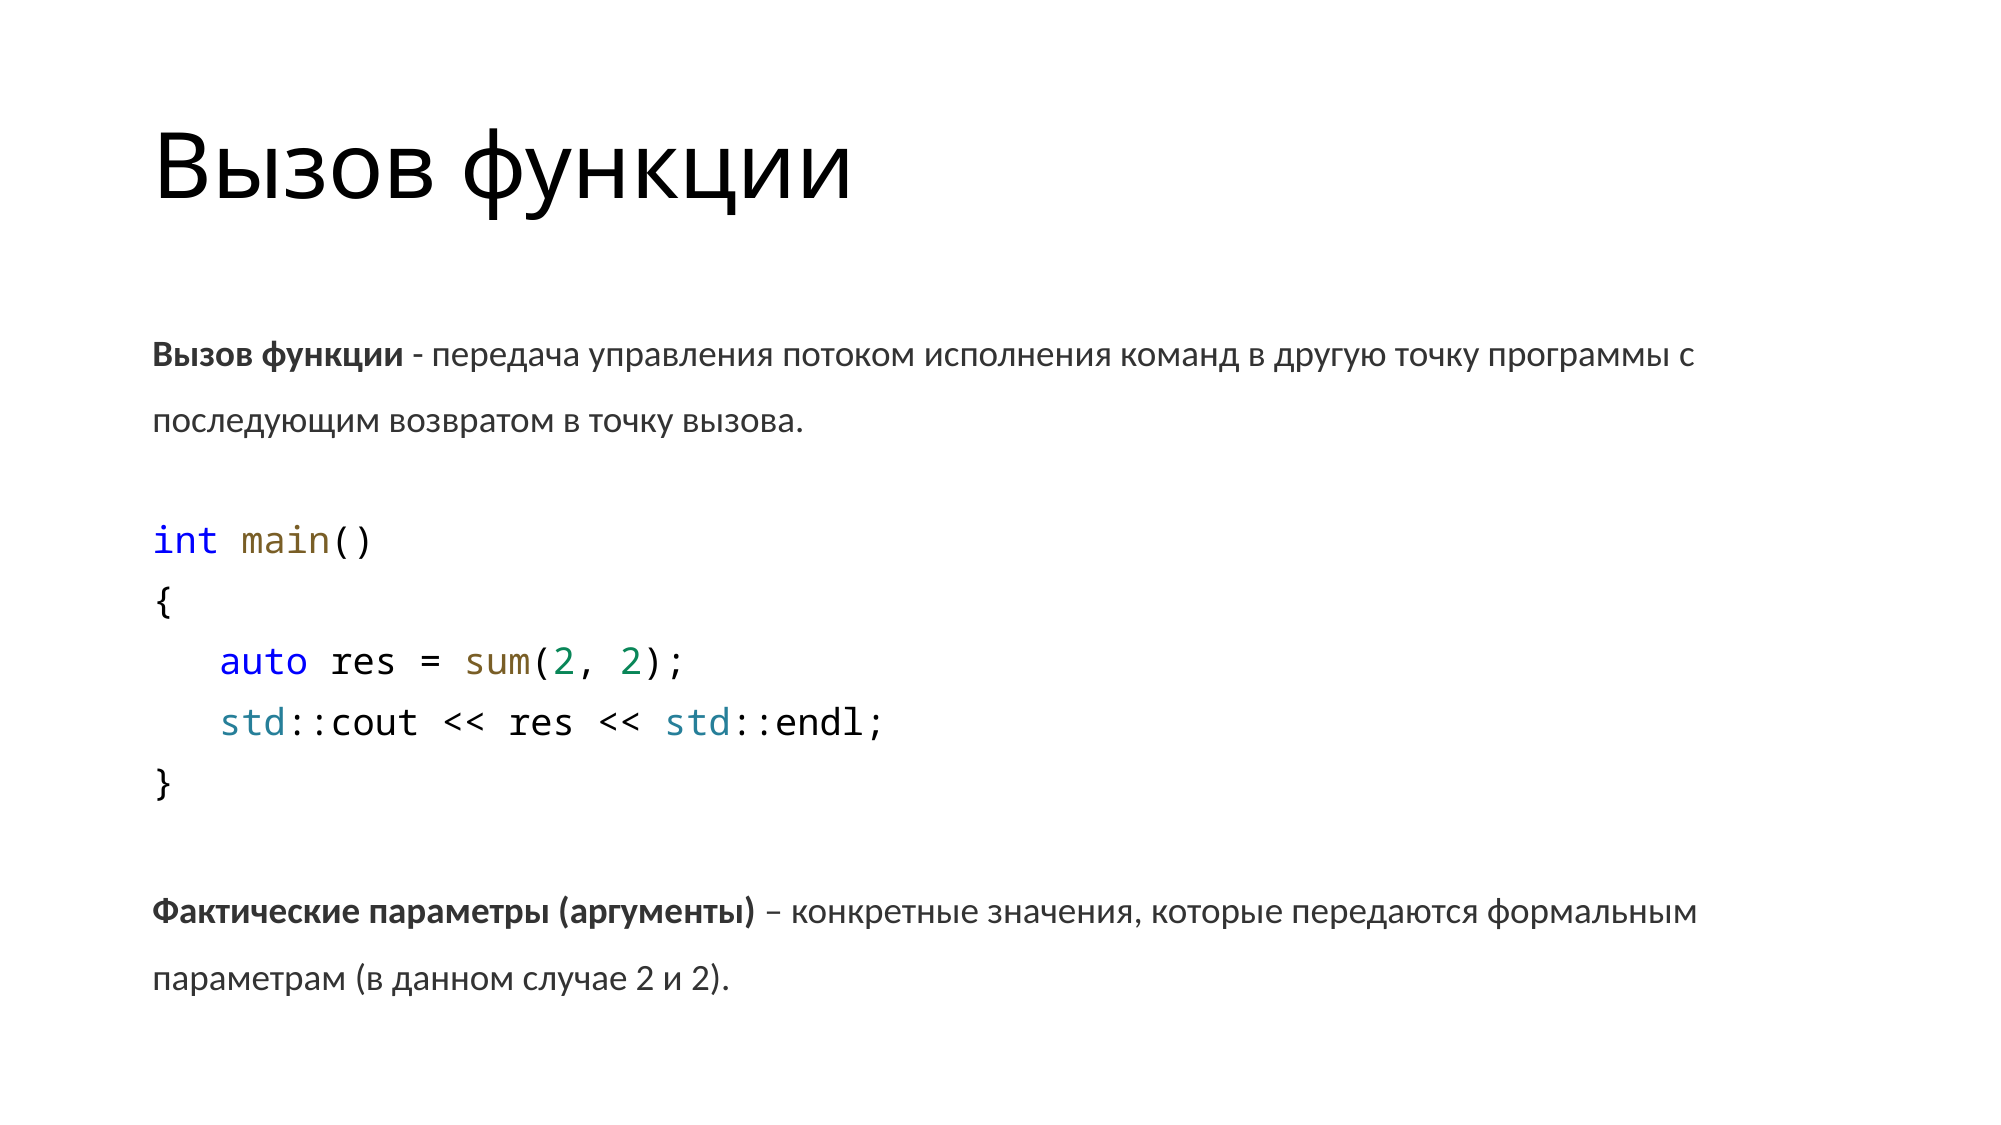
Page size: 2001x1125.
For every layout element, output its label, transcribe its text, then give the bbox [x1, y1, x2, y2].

list Вызов функции - передача управления потоком исполнения команд в другую точку программы с последующим возвратом в точку вызова. int main() { auto res = sum(2, 2); std::cout << res << std::endl; } Фактические параметры (аргументы) – конкретные значения, которые передаются формальным параметрам (в данном случае 2 и 2). [137, 299, 1863, 1014]
title Вызов функции [137, 59, 1863, 278]
